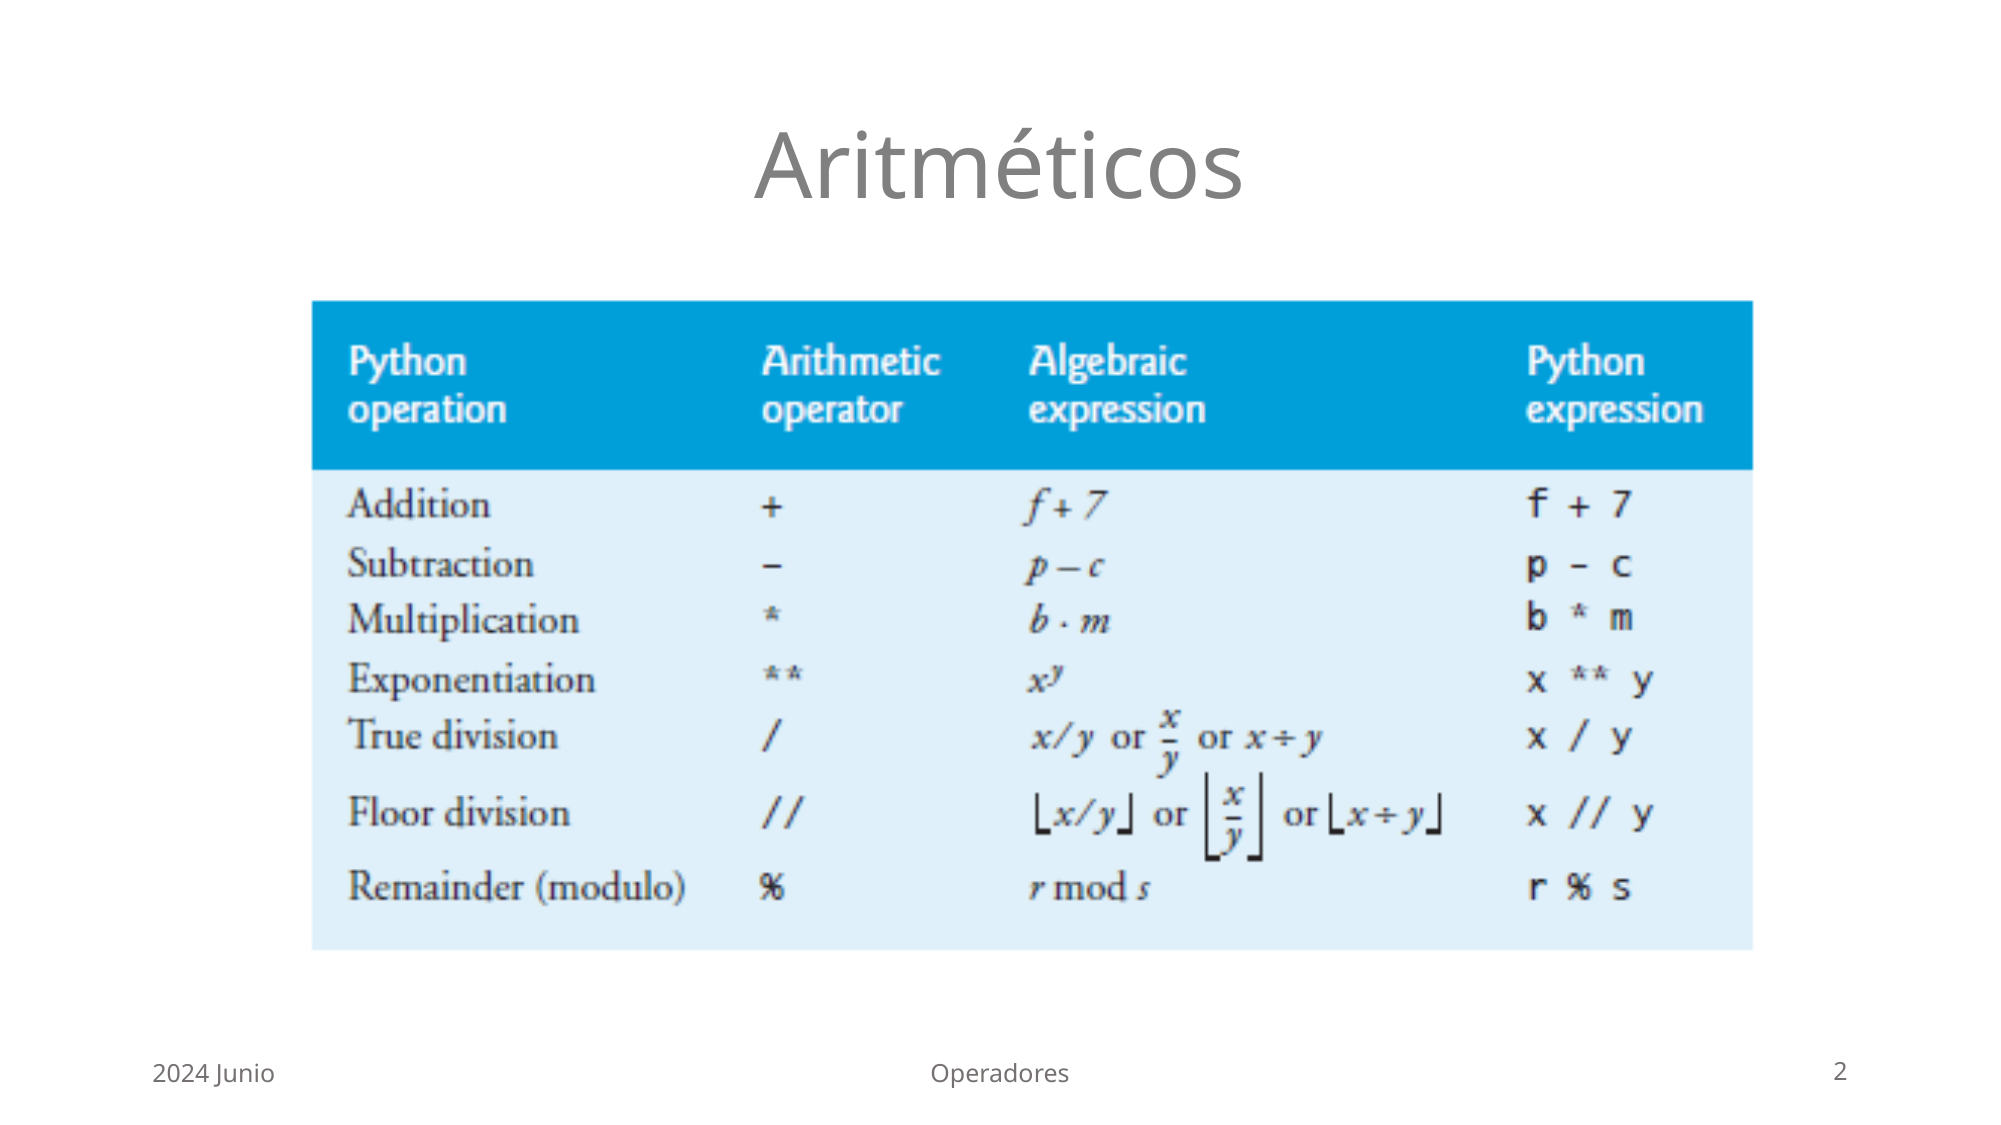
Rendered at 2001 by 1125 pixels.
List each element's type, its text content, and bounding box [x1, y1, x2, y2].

footer Operadores [662, 1042, 1338, 1103]
title Aritméticos [137, 59, 1863, 278]
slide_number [137, 1042, 588, 1103]
slide_number 2 [1412, 1042, 1863, 1103]
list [304, 293, 1763, 963]
